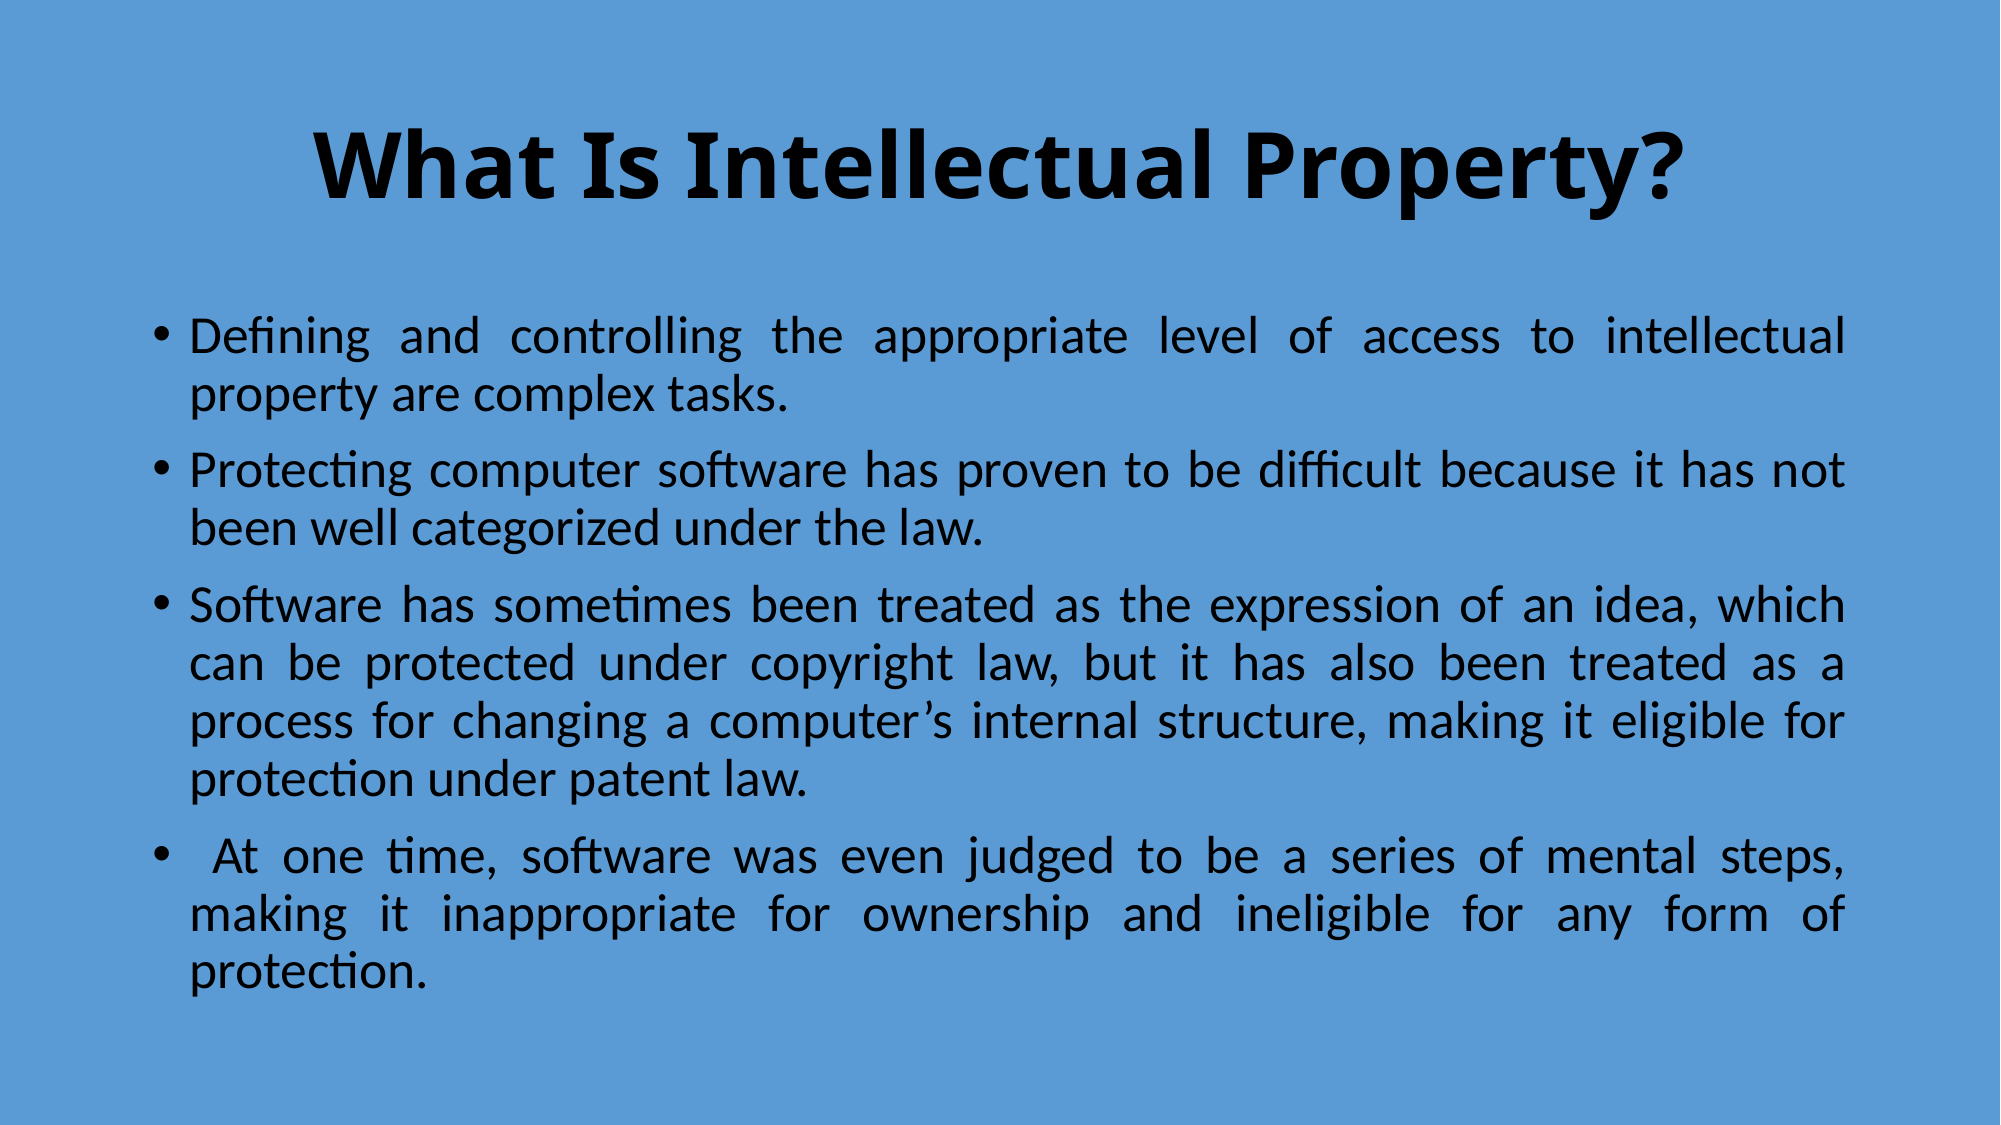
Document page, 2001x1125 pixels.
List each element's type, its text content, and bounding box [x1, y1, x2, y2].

title What Is Intellectual Property? [137, 59, 1863, 278]
list Defining and controlling the appropriate level of access to intellectual property are complex tasks. Protecting computer software has proven to be difficult because it has not been well categorized under the law. Software has sometimes been treated as the expression of an idea, which can be protected under copyright law, but it has also been treated as a process for changing a computer’s internal structure, making it eligible for protection under patent law. At one time, software was even judged to be a series of mental steps, making it inappropriate for ownership and ineligible for any form of protection. [137, 299, 1863, 1014]
